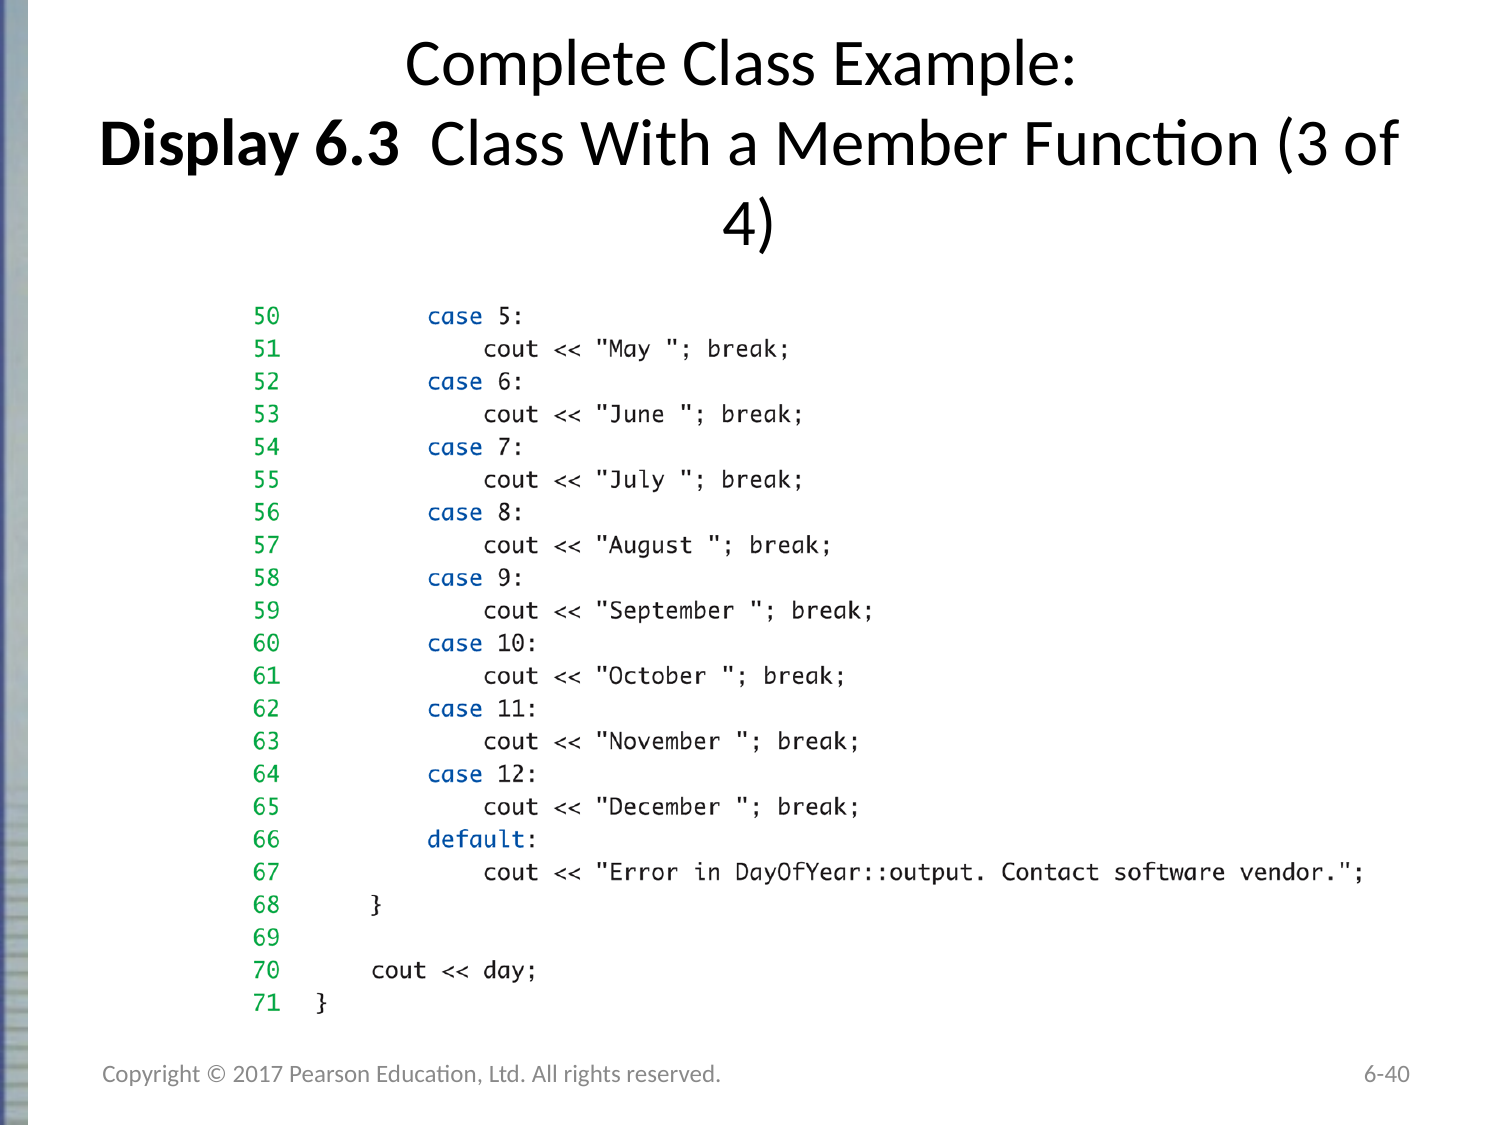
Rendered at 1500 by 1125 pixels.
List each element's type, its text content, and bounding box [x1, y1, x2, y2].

title Complete Class Example: Display 6.3 Class With a Member Function (3 of 4) [75, 45, 1425, 233]
picture [0, 0, 28, 1125]
slide_number 6-40 [1074, 1042, 1425, 1103]
picture [225, 288, 1388, 1031]
footer Copyright © 2017 Pearson Education, Ltd. All rights reserved. [75, 1042, 750, 1103]
